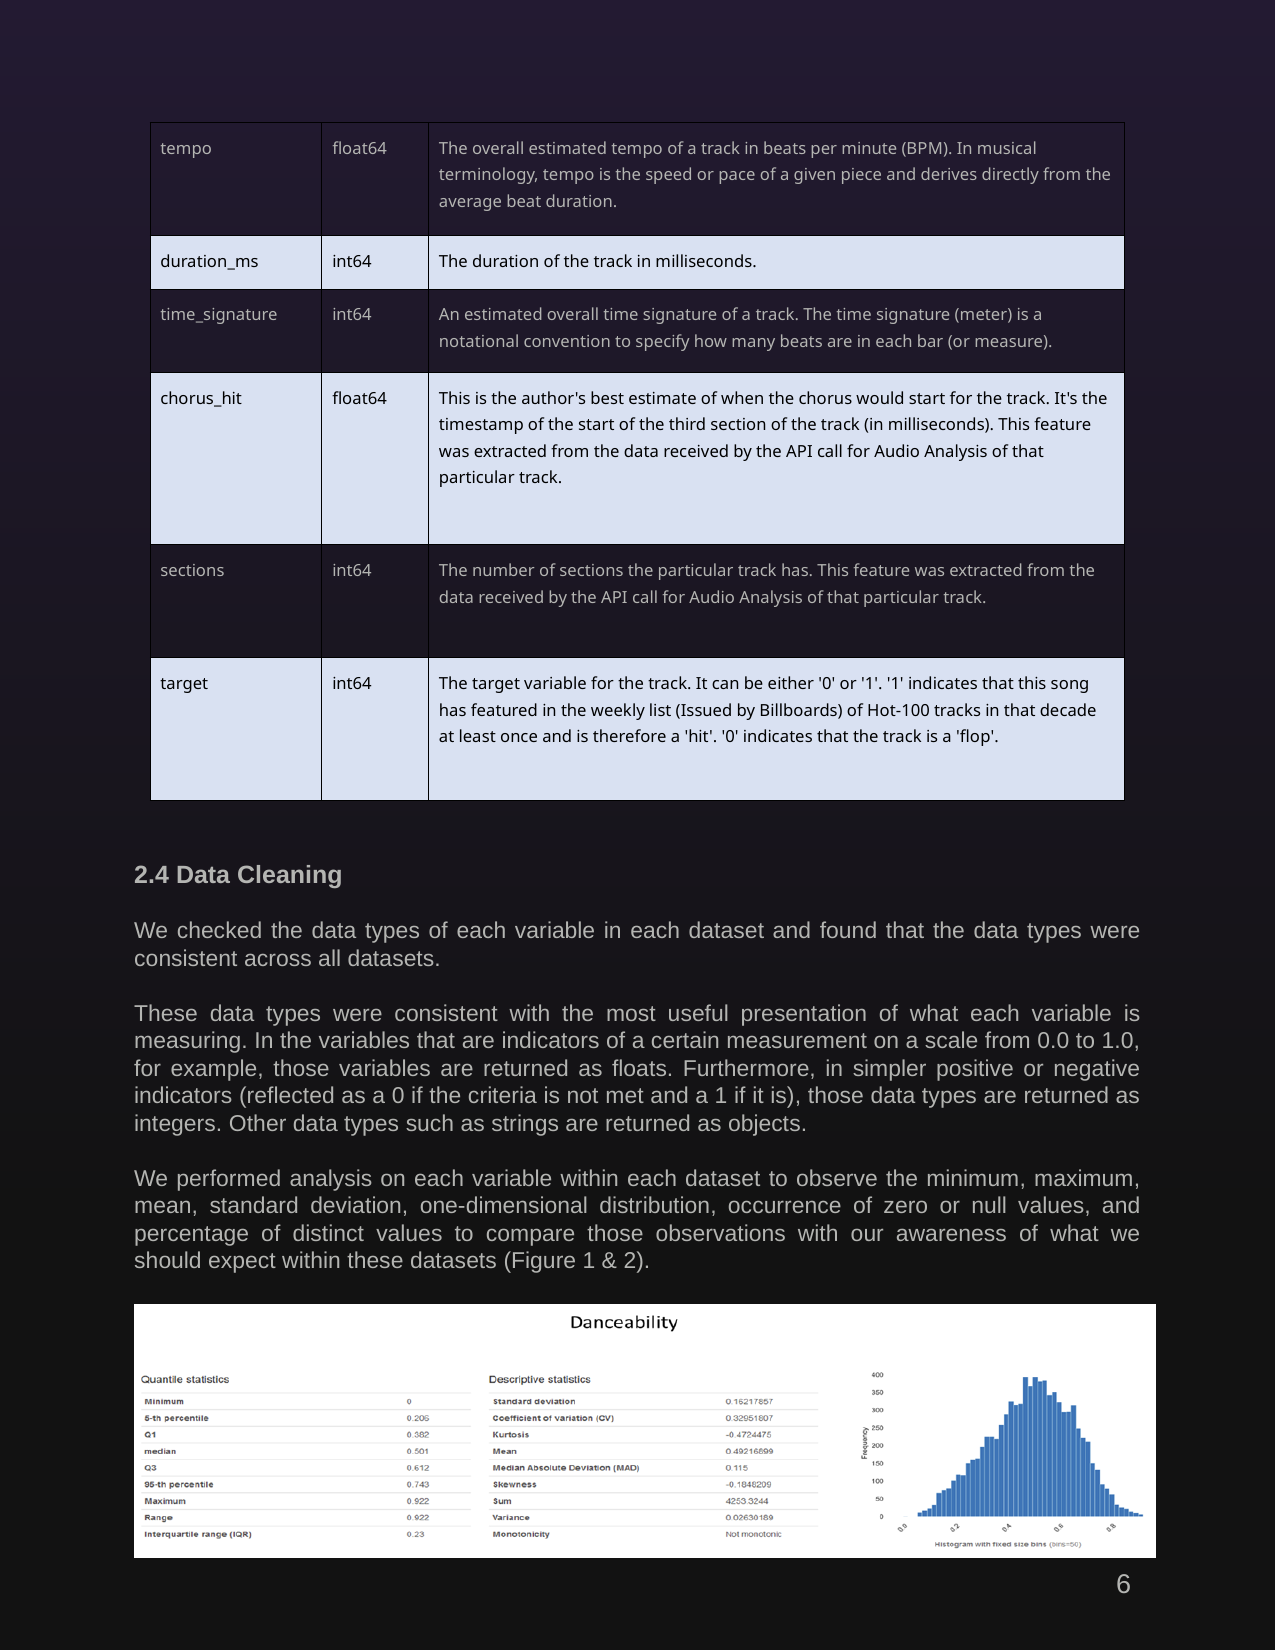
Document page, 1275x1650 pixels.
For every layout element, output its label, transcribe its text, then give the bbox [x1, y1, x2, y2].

table_cell int64 [322, 545, 428, 657]
table_cell duration_ms [151, 236, 321, 289]
table_cell target [151, 658, 321, 800]
text_box 6 [1101, 1551, 1180, 1614]
picture [134, 1303, 1157, 1559]
table_cell int64 [322, 658, 428, 800]
table_cell An estimated overall time signature of a track. The time signature (meter) is a notational convention to specify how many beats are in each bar (or measure). [429, 290, 1124, 372]
table_cell int64 [322, 290, 428, 372]
table_cell sections [151, 545, 321, 657]
table_cell chorus_hit [151, 373, 321, 544]
table_cell time_signature [151, 290, 321, 372]
table_cell The duration of the track in milliseconds. [429, 236, 1124, 289]
table_cell int64 [322, 236, 428, 289]
table_cell The target variable for the track. It can be either '0' or '1'. '1' indicates that this song has featured in the weekly list (Issued by Billboards) of Hot-100 tracks in that decade at least once and is therefore a 'hit'. '0' indicates that the track is a 'flop'. [429, 658, 1124, 800]
table_header tempo [151, 123, 321, 235]
table_header The overall estimated tempo of a track in beats per minute (BPM). In musical terminology, tempo is the speed or pace of a given piece and derives directly from the average beat duration. [429, 123, 1124, 235]
table_cell float64 [322, 373, 428, 544]
text_box 2.4 Data Cleaning We checked the data types of each variable in each dataset and found that the data types were consistent across all datasets. These data types were consistent with the most useful presentation of what each variable is measuring. In the variables that are indicators of a certain measurement on a scale from 0.0 to 1.0, for example, those variables are returned as floats. Furthermore, in simpler positive or negative indicators (reflected as a 0 if the criteria is not met and a 1 if it is), those data types are returned as integers. Other data types such as strings are returned as objects. We performed analysis on each variable within each dataset to observe the minimum, maximum, mean, standard deviation, one-dimensional distribution, occurrence of zero or null values, and percentage of distinct values to compare those observations with our awareness of what we should expect within these datasets (Figure 1 & 2). [119, 843, 1156, 1341]
table_cell The number of sections the particular track has. This feature was extracted from the data received by the API call for Audio Analysis of that particular track. [429, 545, 1124, 657]
table_header float64 [322, 123, 428, 235]
table_cell This is the author's best estimate of when the chorus would start for the track. It's the timestamp of the start of the third section of the track (in milliseconds). This feature was extracted from the data received by the API call for Audio Analysis of that particular track. [429, 373, 1124, 544]
